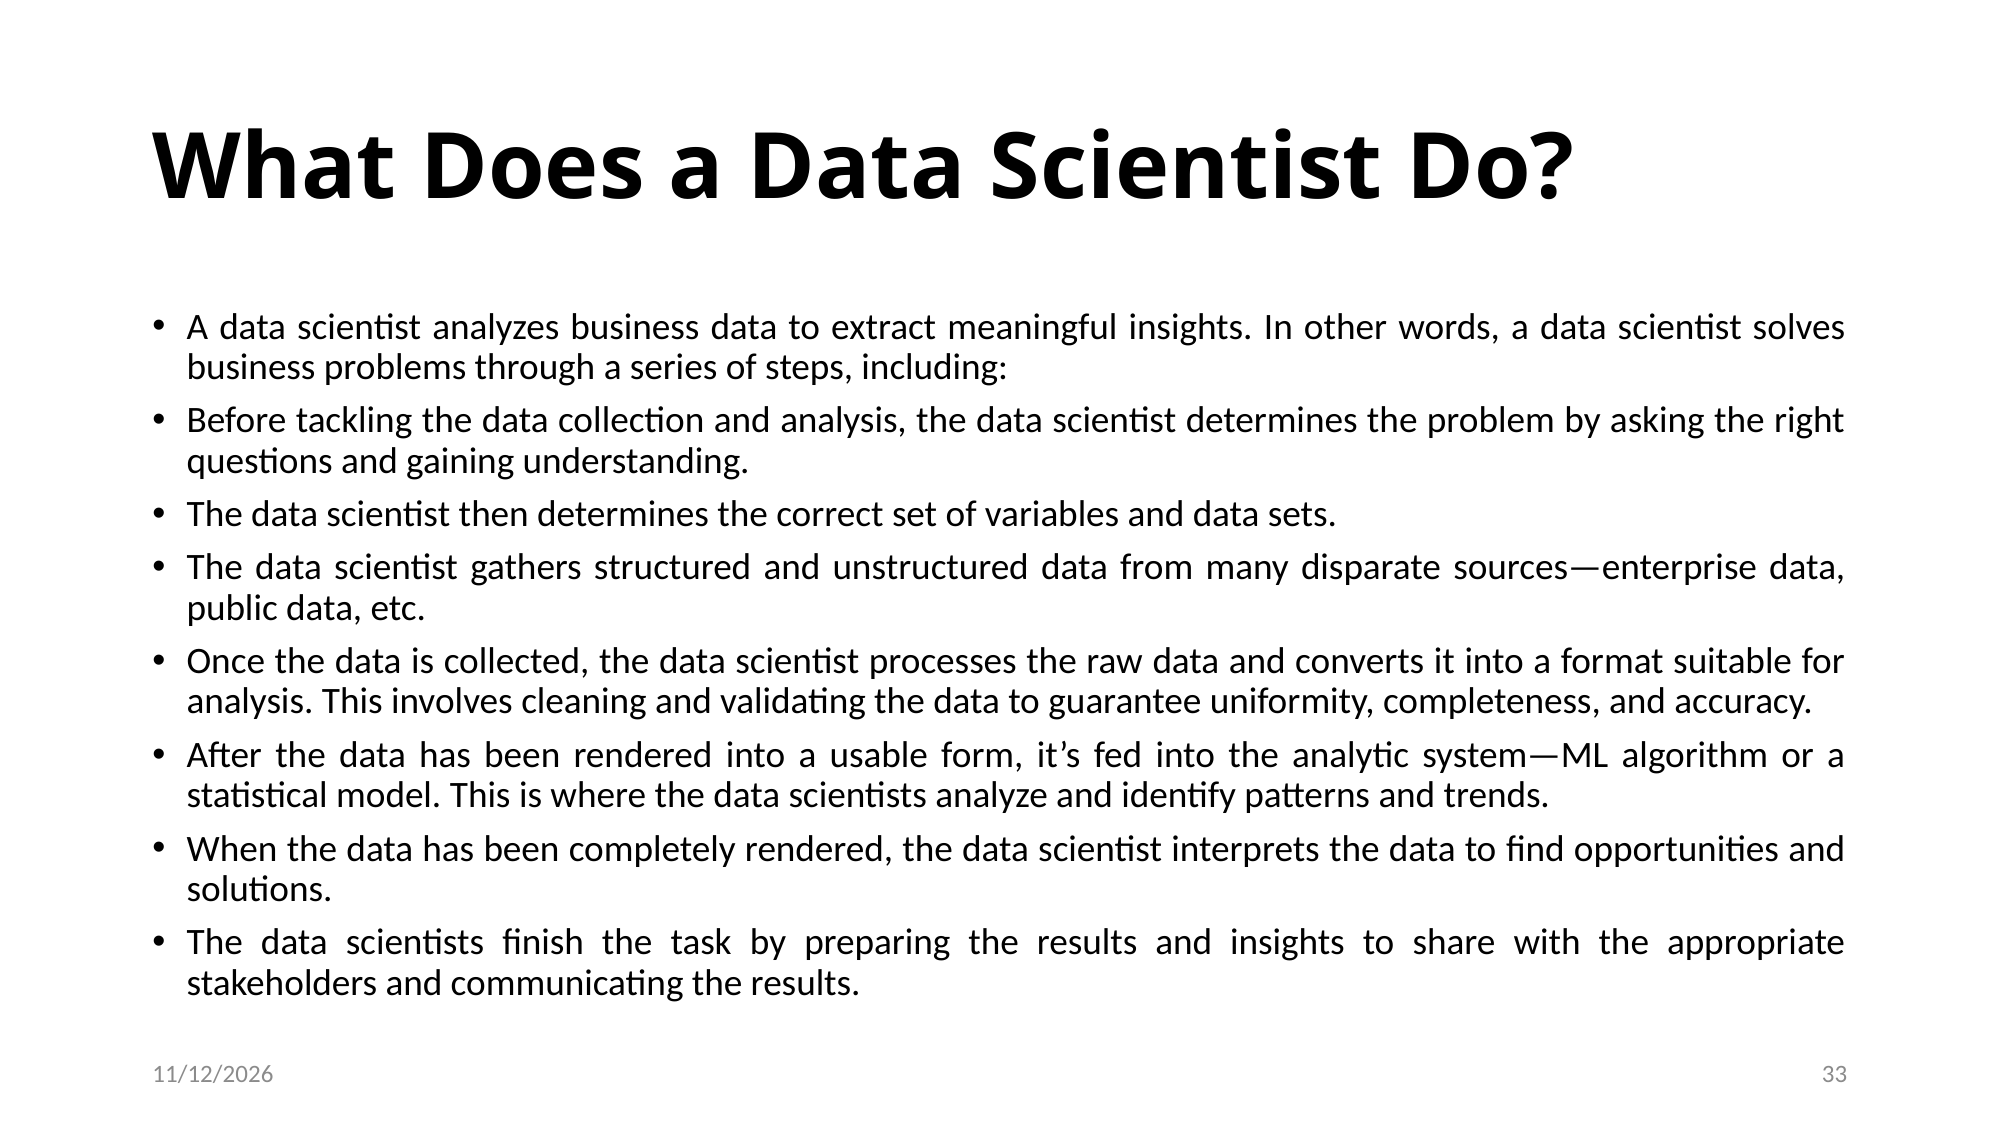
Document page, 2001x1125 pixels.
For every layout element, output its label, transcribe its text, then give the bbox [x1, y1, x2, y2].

title What Does a Data Scientist Do? [137, 59, 1863, 278]
list A data scientist analyzes business data to extract meaningful insights. In other words, a data scientist solves business problems through a series of steps, including: Before tackling the data collection and analysis, the data scientist determines the problem by asking the right questions and gaining understanding. The data scientist then determines the correct set of variables and data sets. The data scientist gathers structured and unstructured data from many disparate sources—enterprise data, public data, etc. Once the data is collected, the data scientist processes the raw data and converts it into a format suitable for analysis. This involves cleaning and validating the data to guarantee uniformity, completeness, and accuracy. After the data has been rendered into a usable form, it’s fed into the analytic system—ML algorithm or a statistical model. This is where the data scientists analyze and identify patterns and trends. When the data has been completely rendered, the data scientist interprets the data to find opportunities and solutions. The data scientists finish the task by preparing the results and insights to share with the appropriate stakeholders and communicating the results. [137, 299, 1863, 1061]
slide_number 33 [1412, 1042, 1863, 1103]
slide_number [137, 1042, 588, 1103]
